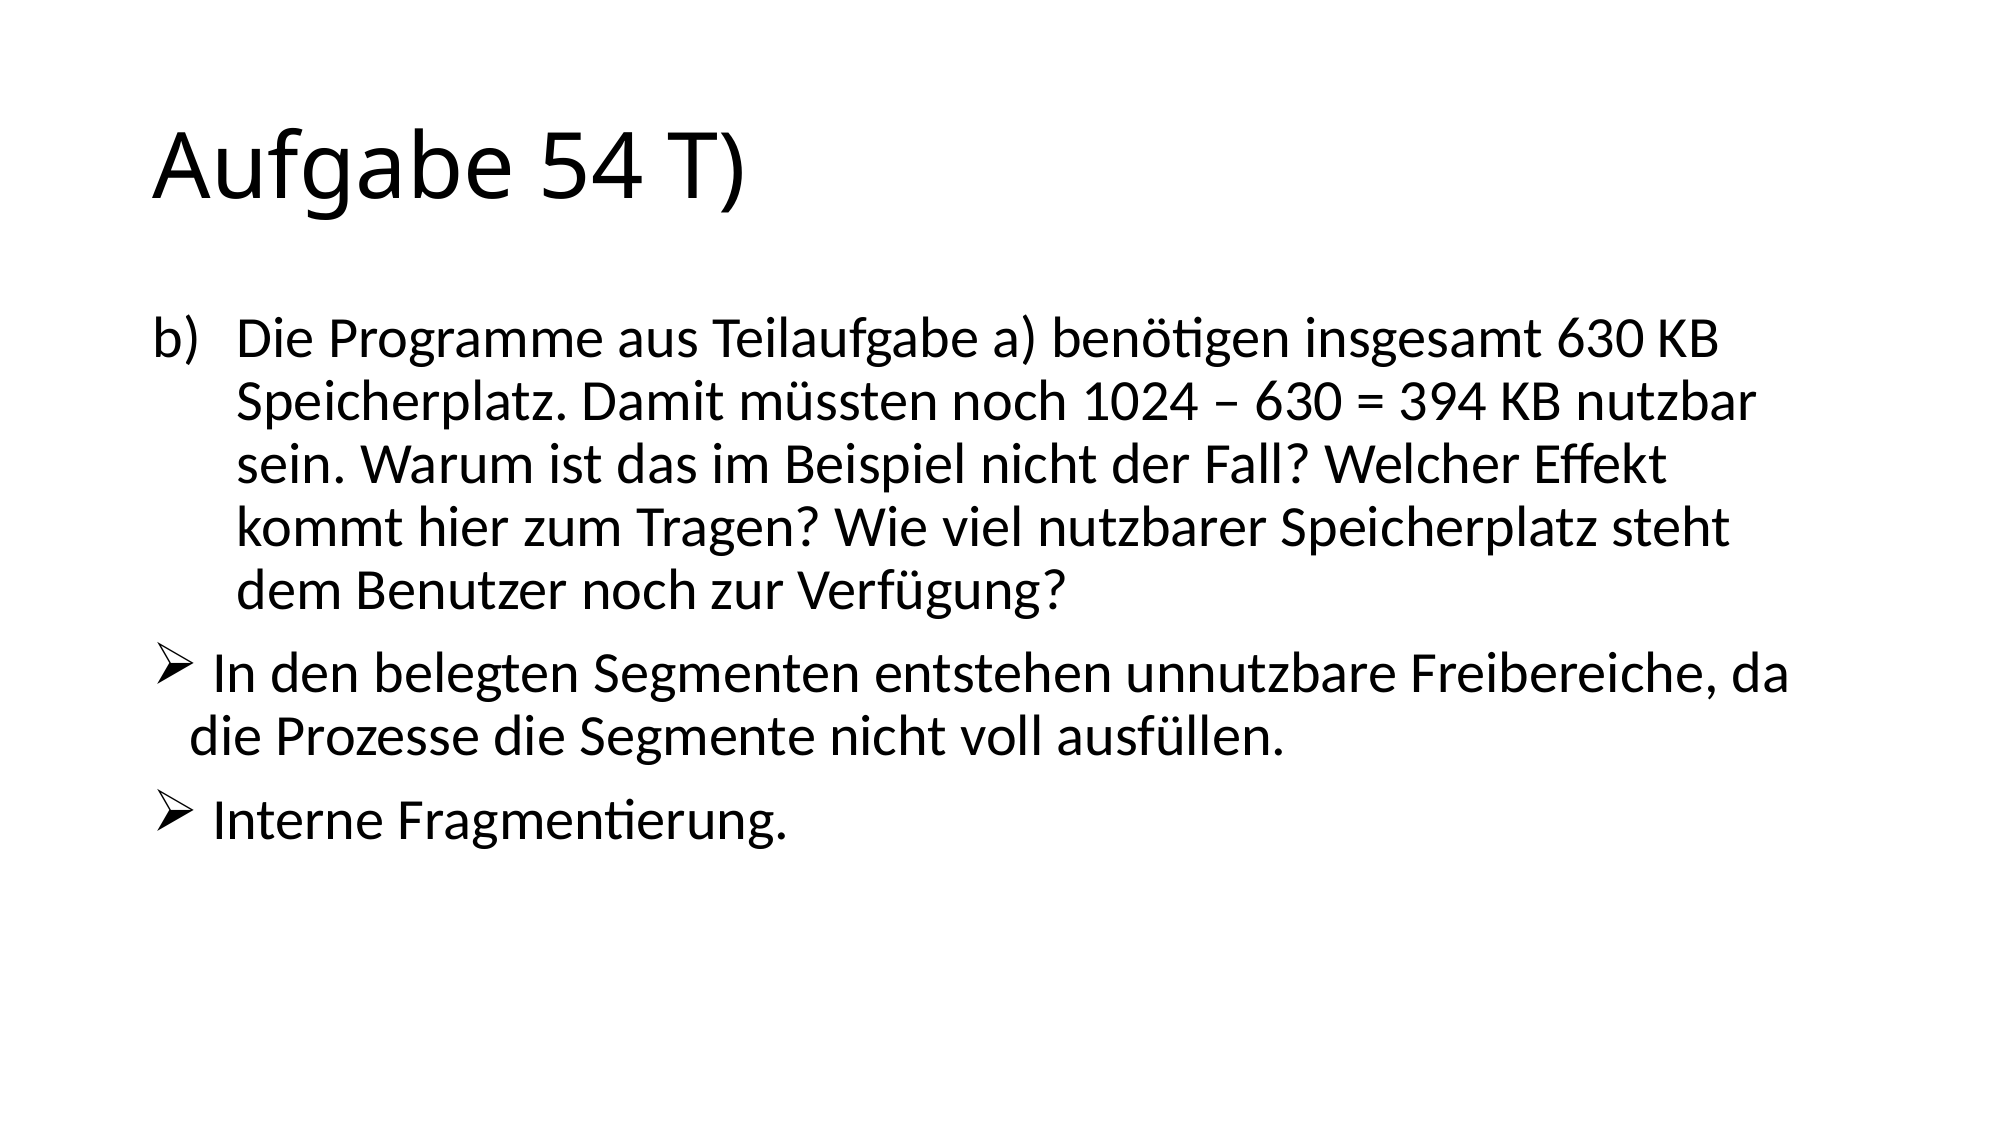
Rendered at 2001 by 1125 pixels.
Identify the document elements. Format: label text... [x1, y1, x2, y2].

title Aufgabe 54 T) [137, 59, 1863, 278]
list Die Programme aus Teilaufgabe a) benötigen insgesamt 630 KB Speicherplatz. Damit müssten noch 1024 – 630 = 394 KB nutzbar sein. Warum ist das im Beispiel nicht der Fall? Welcher Effekt kommt hier zum Tragen? Wie viel nutzbarer Speicherplatz steht dem Benutzer noch zur Verfügung? In den belegten Segmenten entstehen unnutzbare Freibereiche, da die Prozesse die Segmente nicht voll ausfüllen. Interne Fragmentierung. [137, 299, 1863, 1125]
